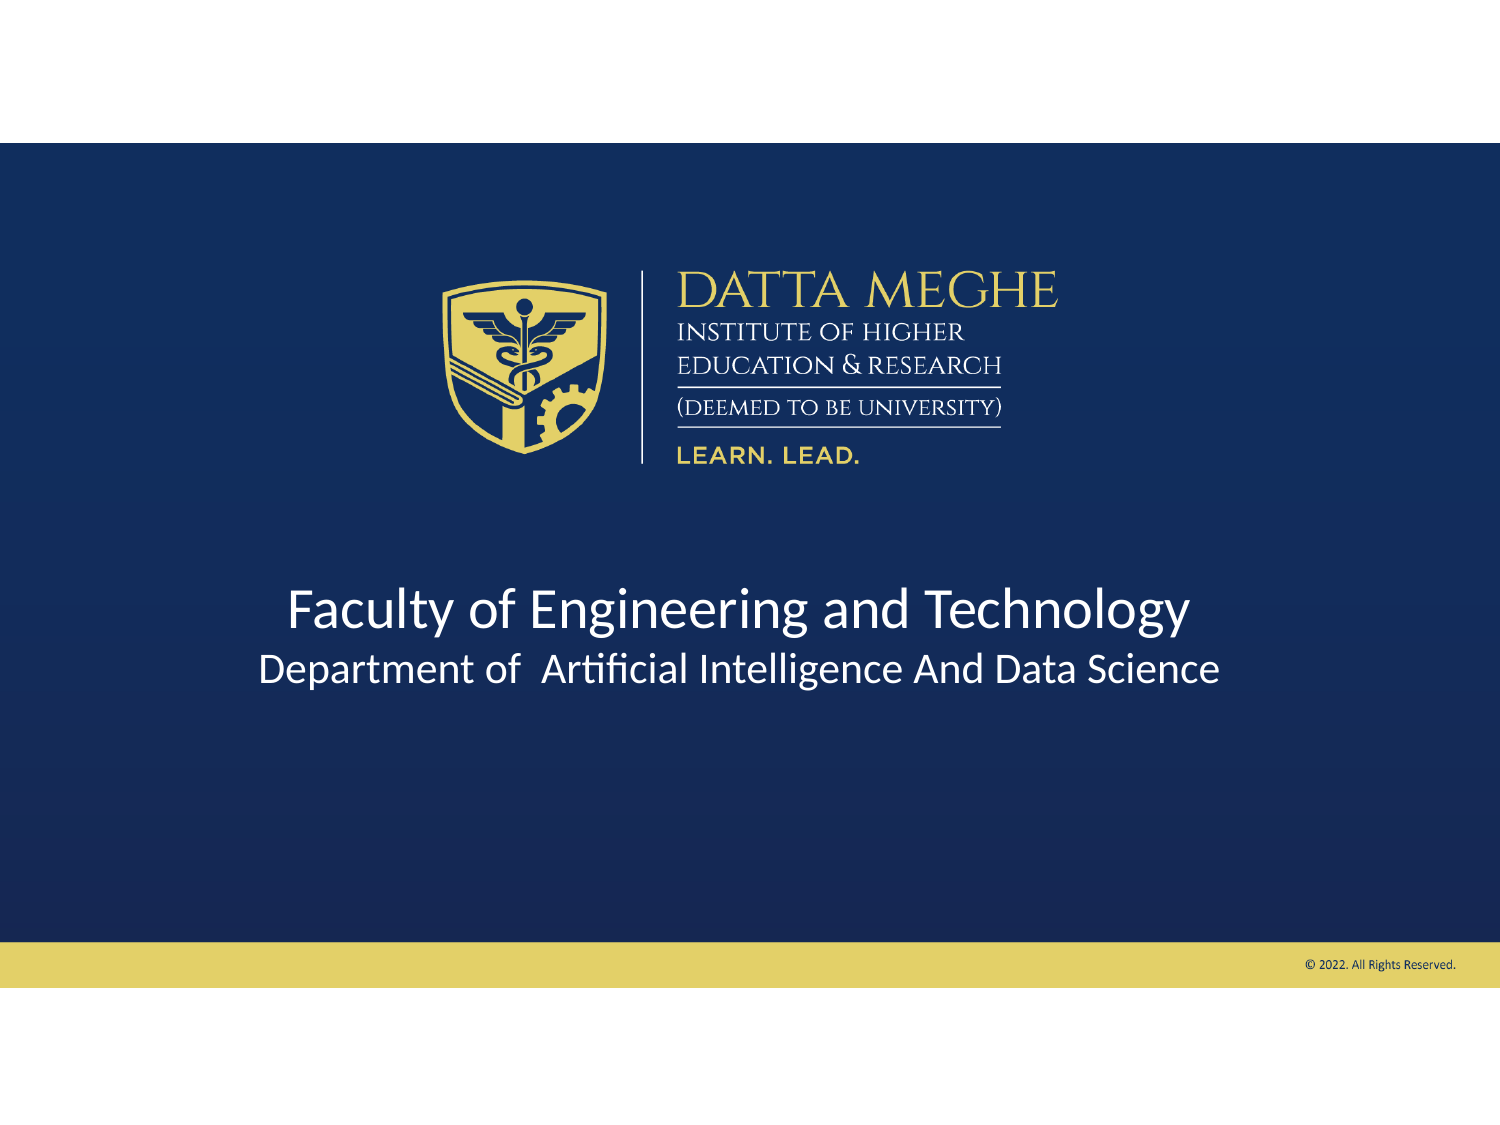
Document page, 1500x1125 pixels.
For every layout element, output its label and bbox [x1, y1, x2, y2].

picture [0, 143, 1500, 988]
